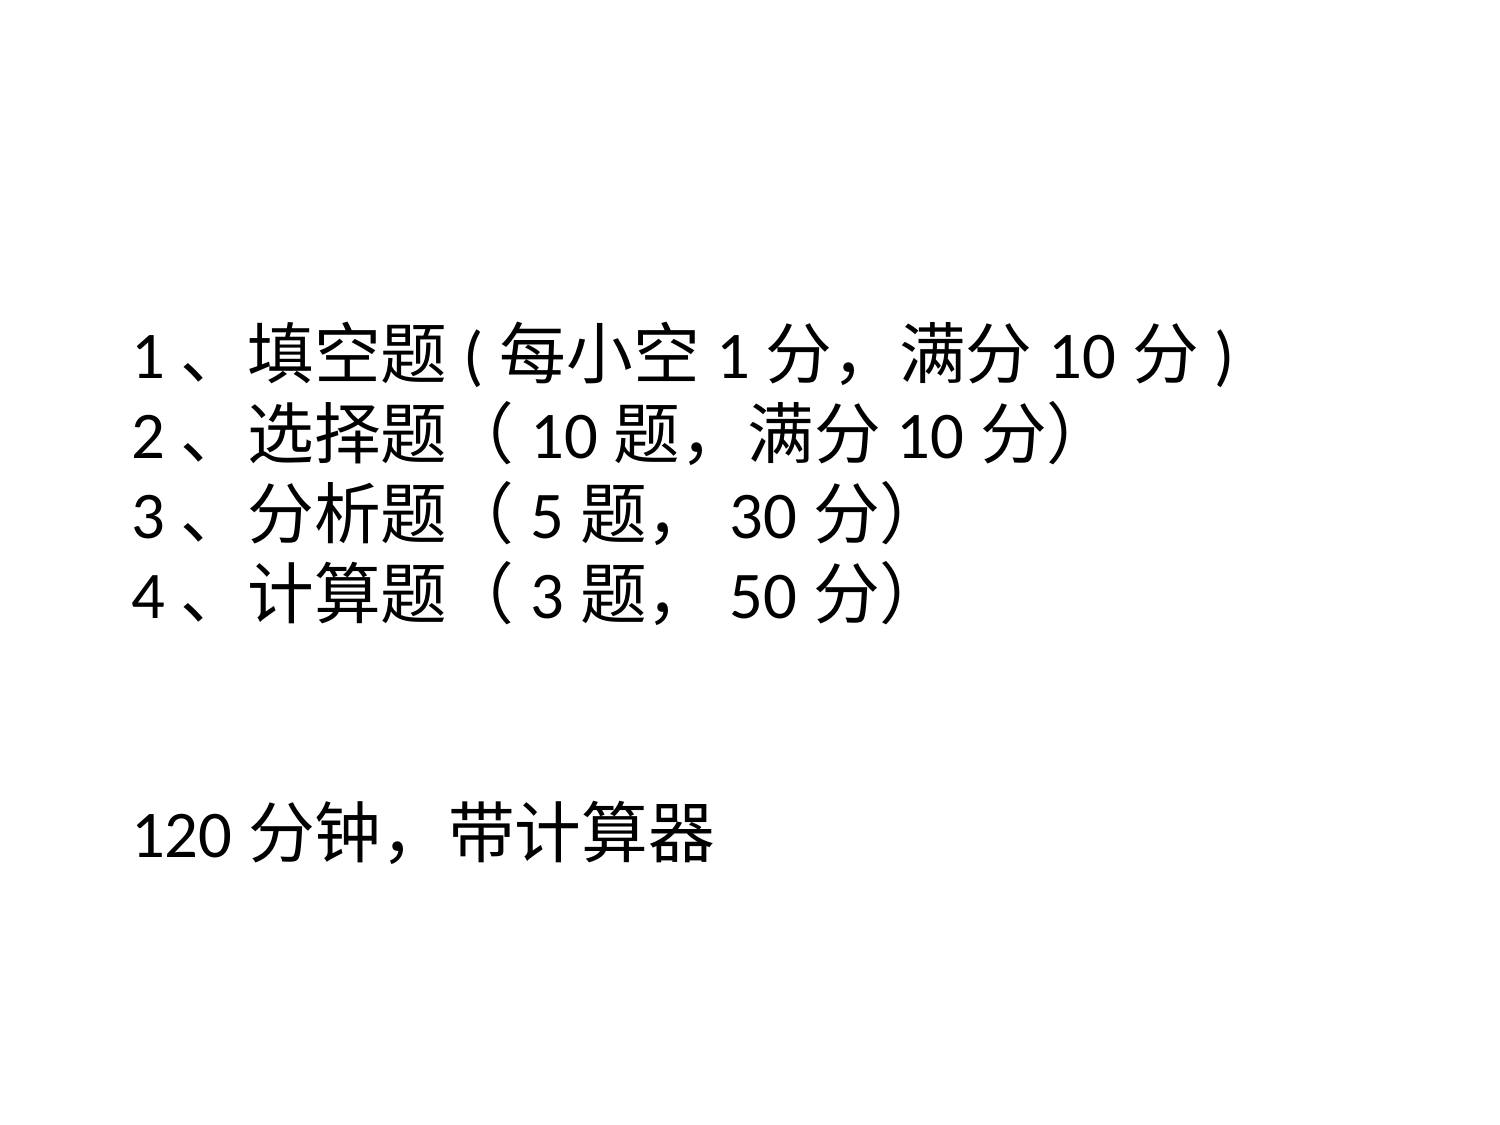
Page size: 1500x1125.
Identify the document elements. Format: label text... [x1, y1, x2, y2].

text_box 1、填空题(每小空1分，满分10分) 2、选择题（10题，满分10分） 3、分析题（5题，30分） 4、计算题（3题，50分） 120分钟，带计算器 [116, 304, 1439, 879]
